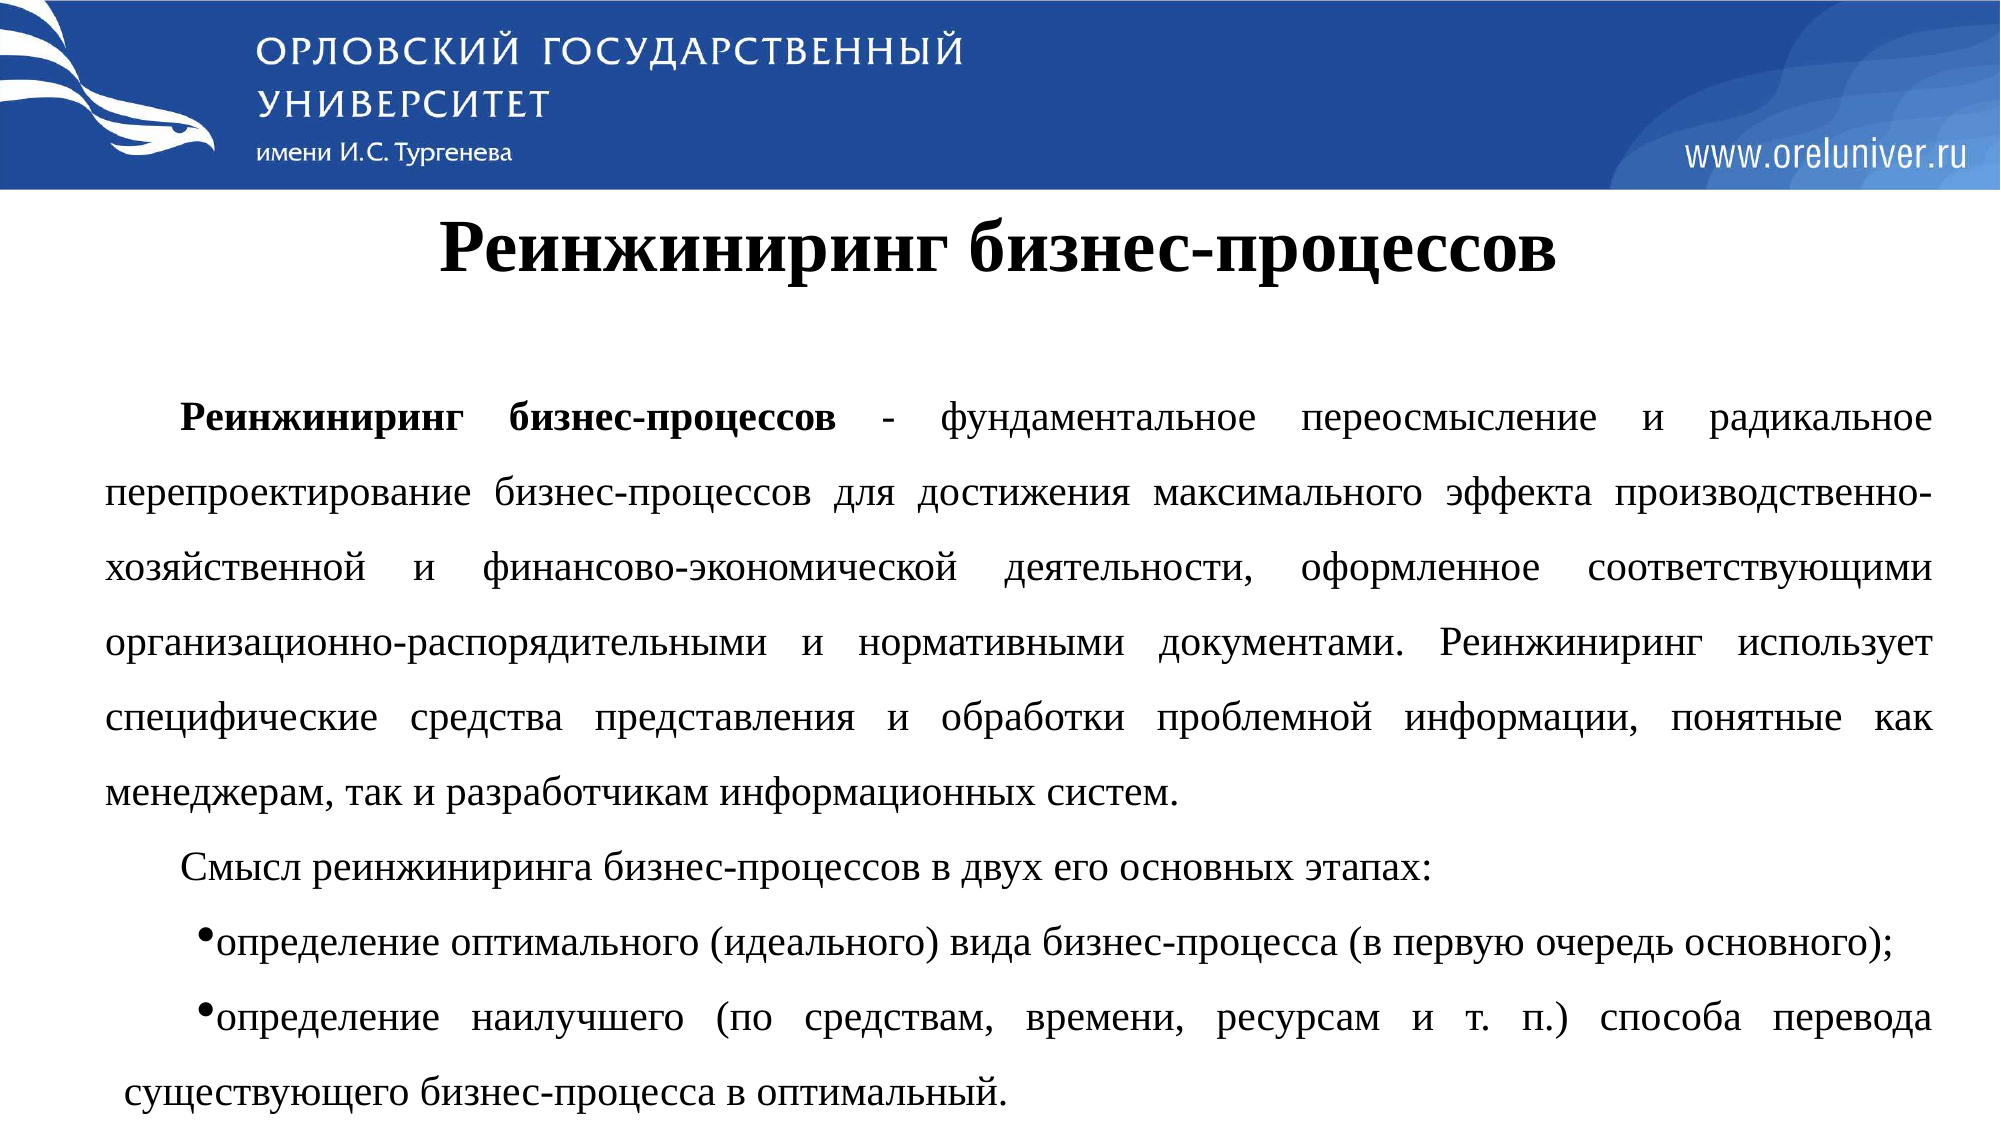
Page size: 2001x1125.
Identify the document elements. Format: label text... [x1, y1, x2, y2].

text_box Реинжиниринг бизнес-процессов [346, 190, 1652, 295]
list Реинжиниринг бизнес-процессов - фундаментальное переосмысление и радикальное перепроектирование бизнес-процессов для достижения максимального эффекта производственно-хозяйственной и финансово-экономической деятельности, оформленное соответствующими организационно-распорядительными и нормативными документами. Реинжиниринг использует специфические средства представления и обработки проблемной информации, понятные как менеджерам, так и разработчикам информационных систем. Смысл реинжиниринга бизнес-процессов в двух его основных этапах: определение оптимального (идеального) вида бизнес-процесса (в первую очередь основного); определение наилучшего (по средствам, времени, ресурсам и т. п.) способа перевода существующего бизнес-процесса в оптимальный. [52, 356, 1949, 1125]
picture [0, 0, 2000, 190]
